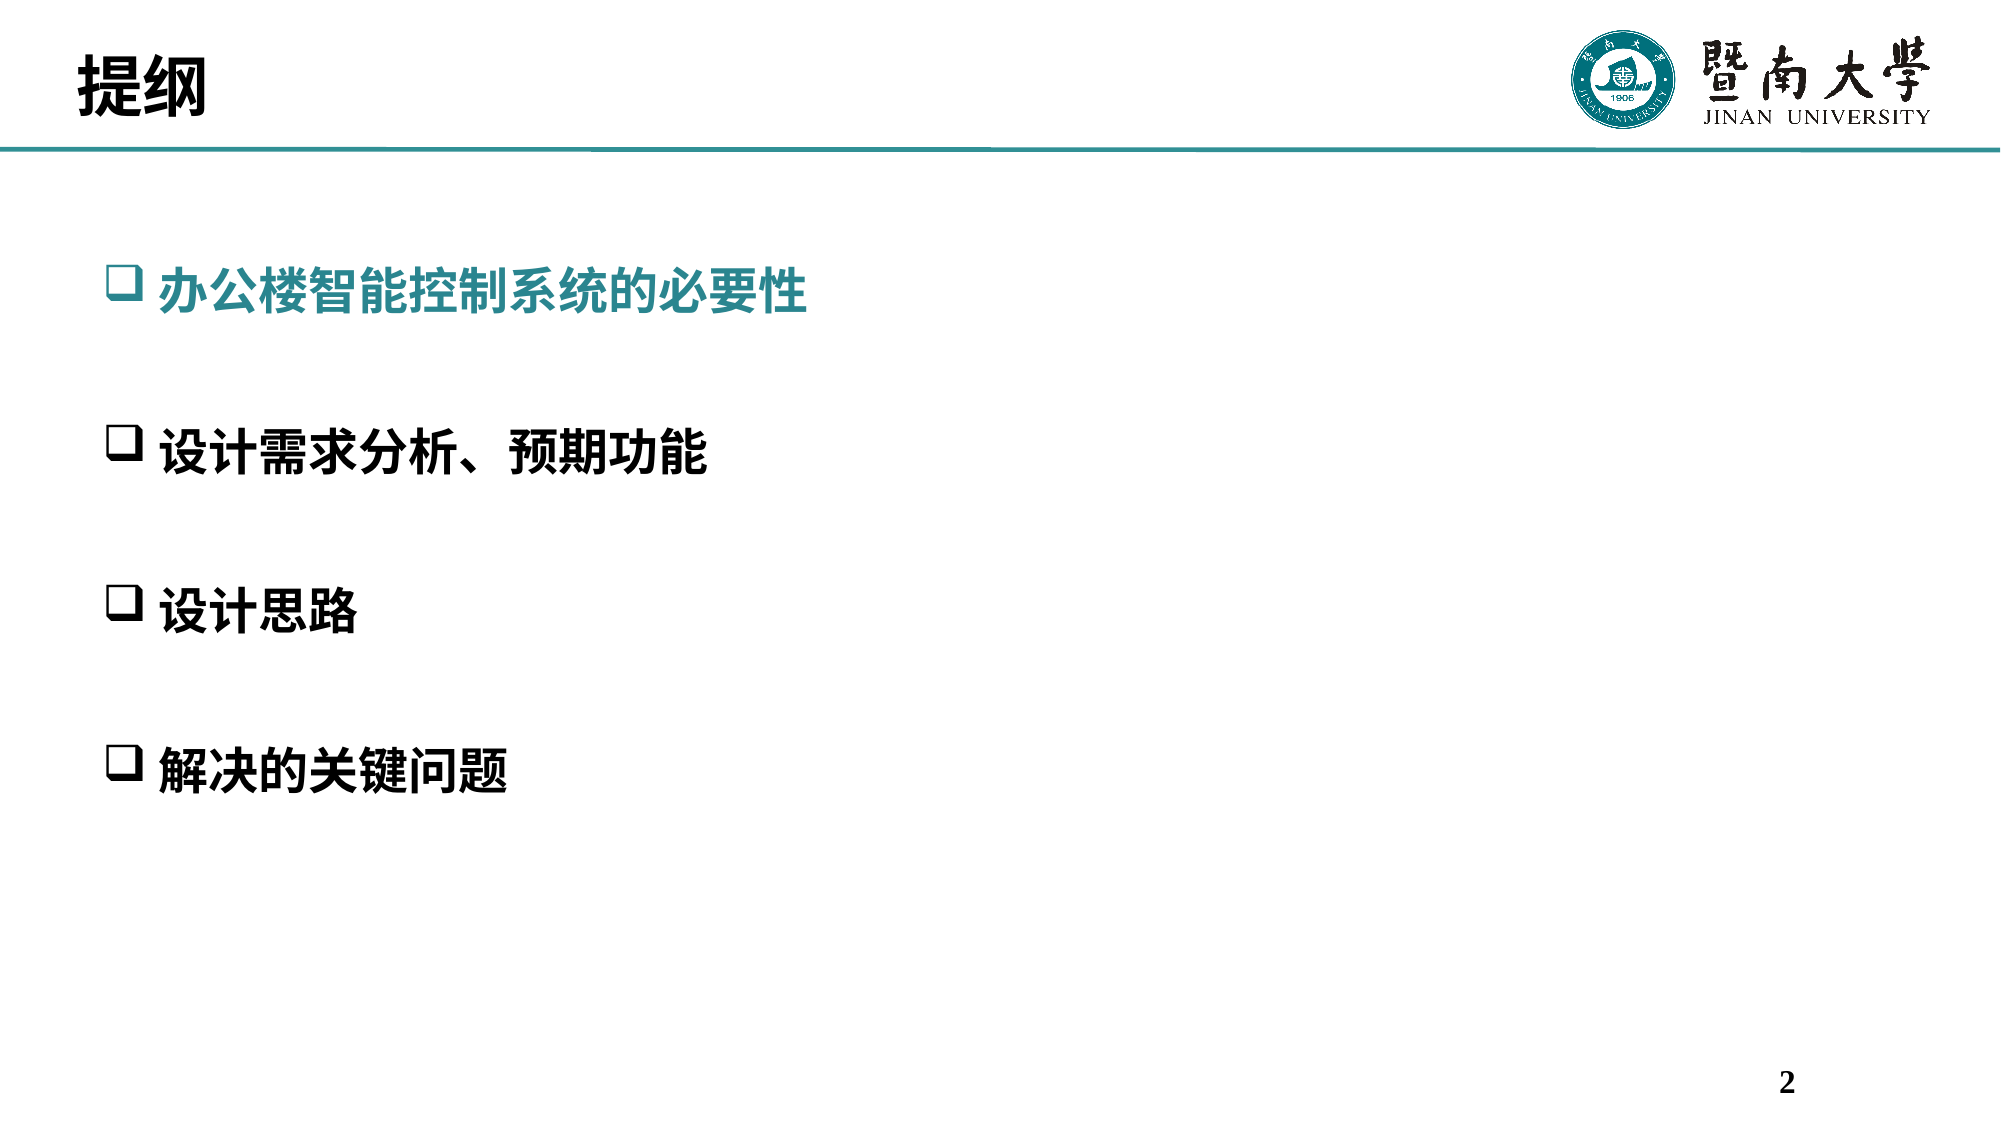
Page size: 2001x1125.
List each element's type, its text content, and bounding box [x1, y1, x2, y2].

text_box 提纲 [61, 37, 325, 133]
text_box 办公楼智能控制系统的必要性 设计需求分析、预期功能 设计思路 解决的关键问题 [87, 162, 1864, 1025]
picture [1571, 30, 1942, 136]
